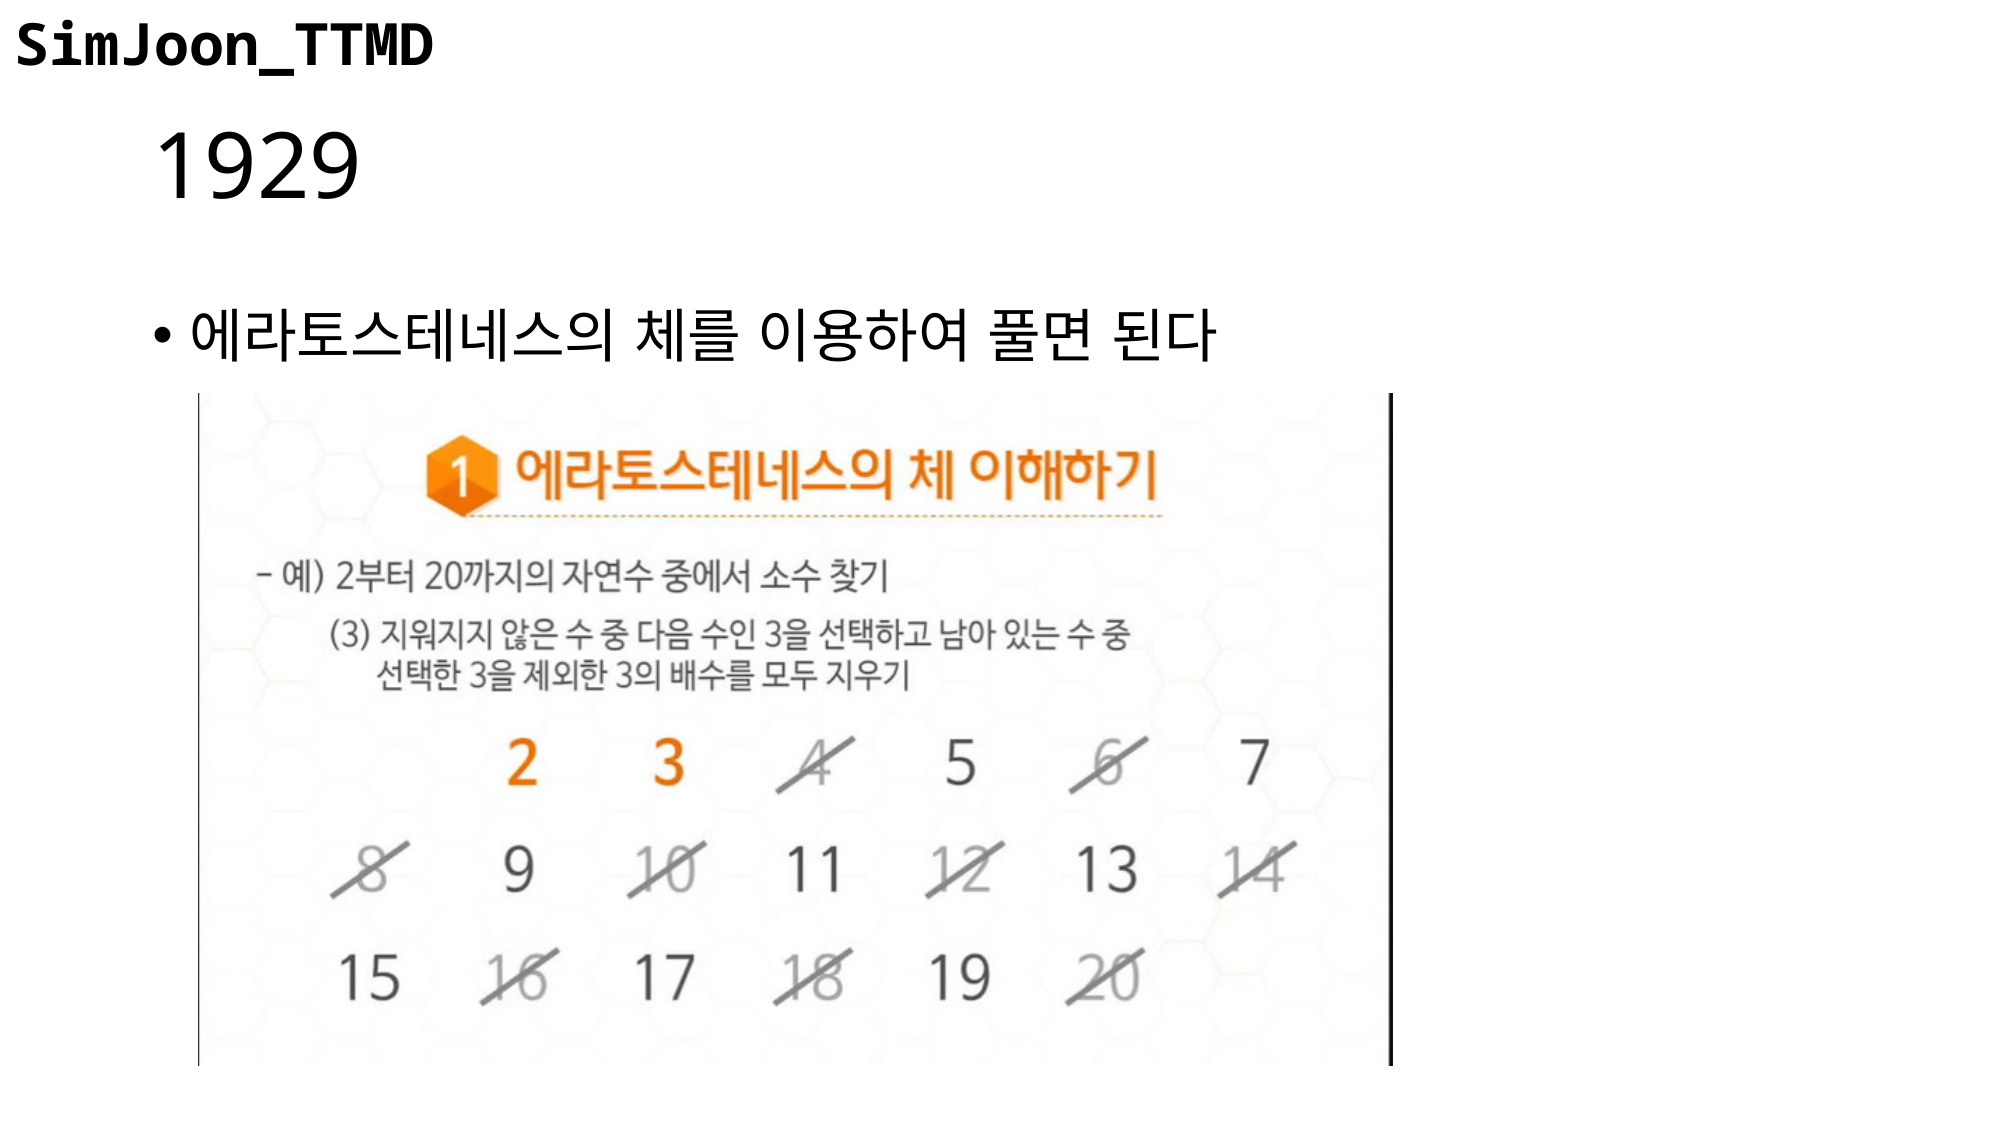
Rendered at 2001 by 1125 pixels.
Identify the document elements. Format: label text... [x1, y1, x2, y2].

picture [198, 393, 1393, 1066]
title 1929 [137, 59, 1863, 278]
list 에라토스테네스의 체를 이용하여 풀면 된다 [137, 299, 1863, 1014]
